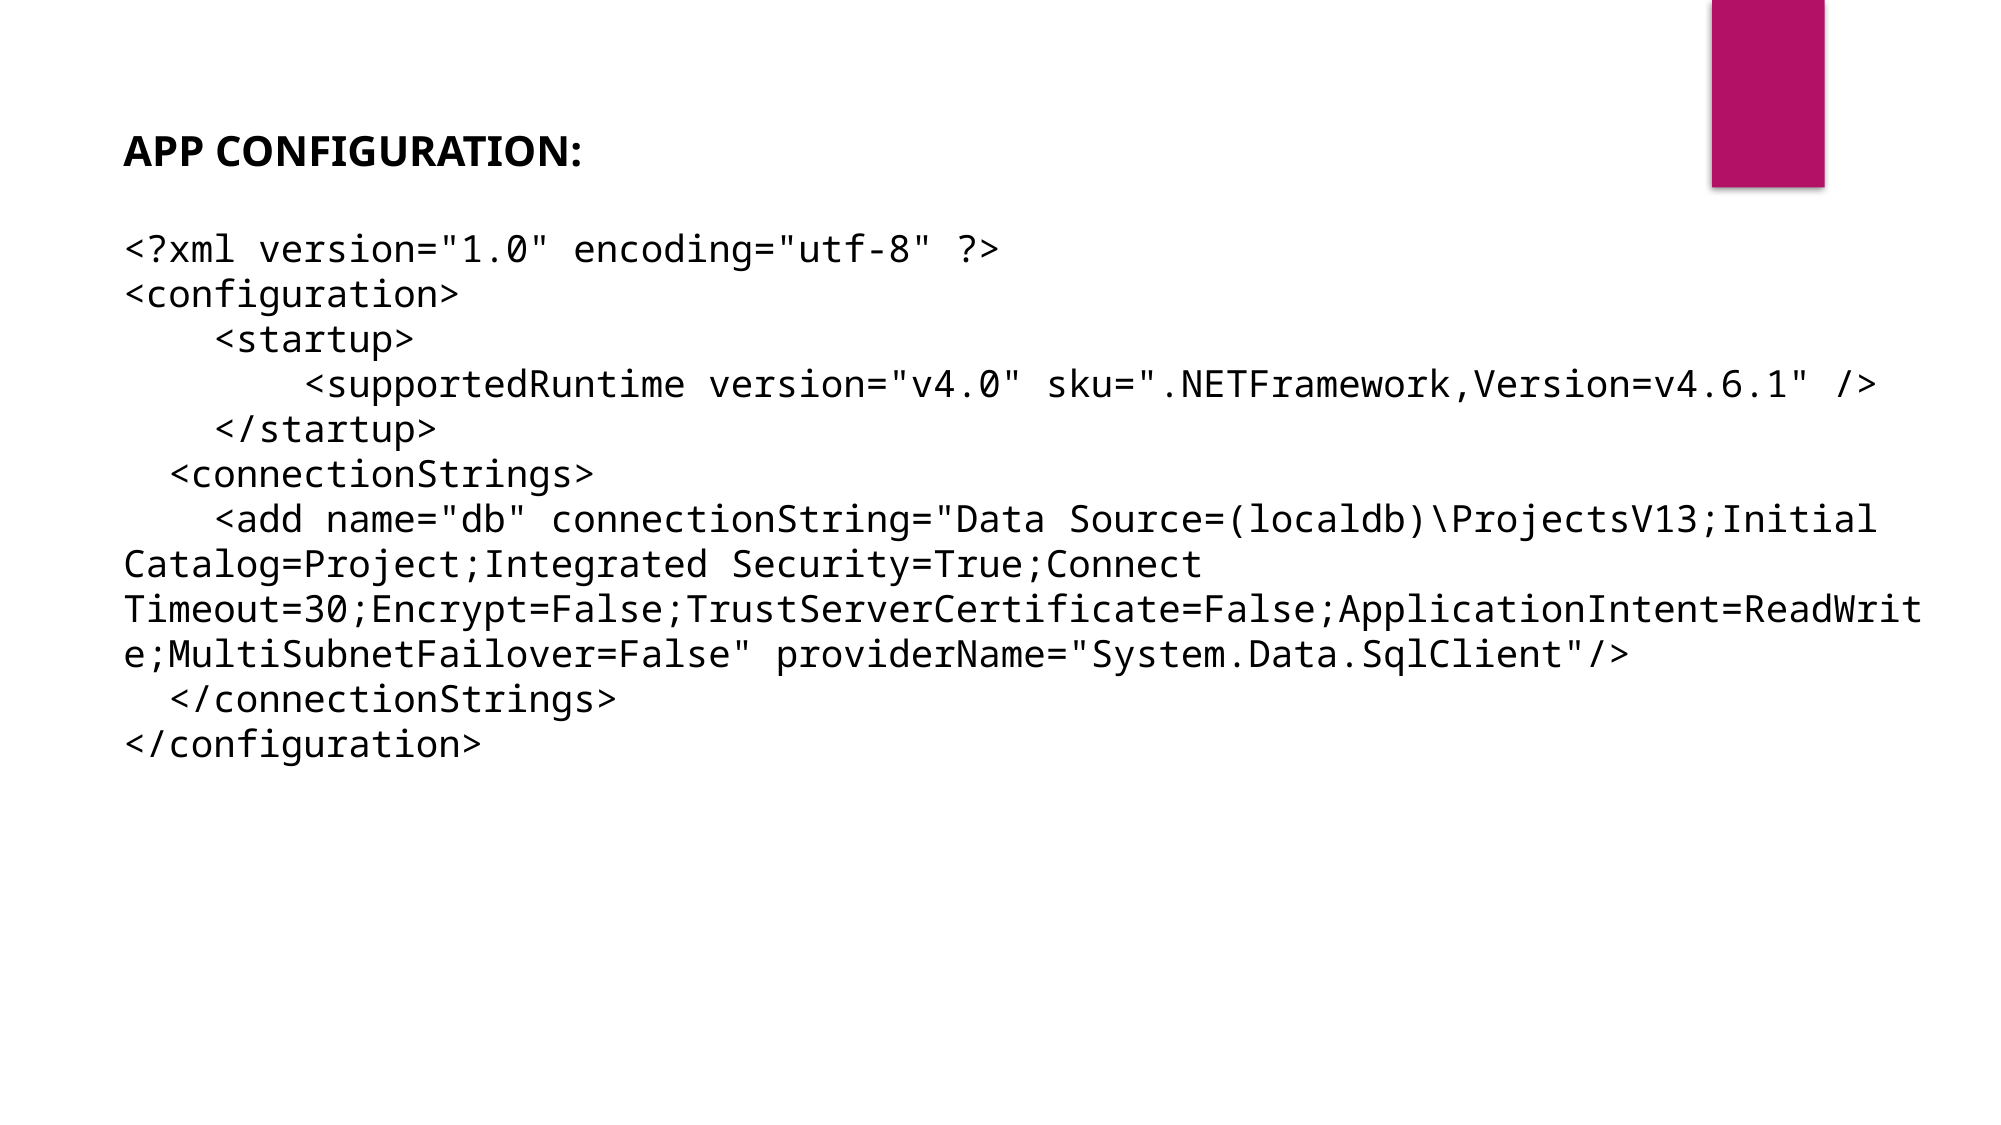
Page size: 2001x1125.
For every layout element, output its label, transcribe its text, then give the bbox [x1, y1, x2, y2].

text_box APP CONFIGURATION: <?xml version="1.0" encoding="utf-8" ?> <configuration> <startup> <supportedRuntime version="v4.0" sku=".NETFramework,Version=v4.6.1" /> </startup> <connectionStrings> <add name="db" connectionString="Data Source=(localdb)\ProjectsV13;Initial Catalog=Project;Integrated Security=True;Connect Timeout=30;Encrypt=False;TrustServerCertificate=False;ApplicationIntent=ReadWrite;MultiSubnetFailover=False" providerName="System.Data.SqlClient"/> </connectionStrings> </configuration> [108, 117, 1961, 863]
